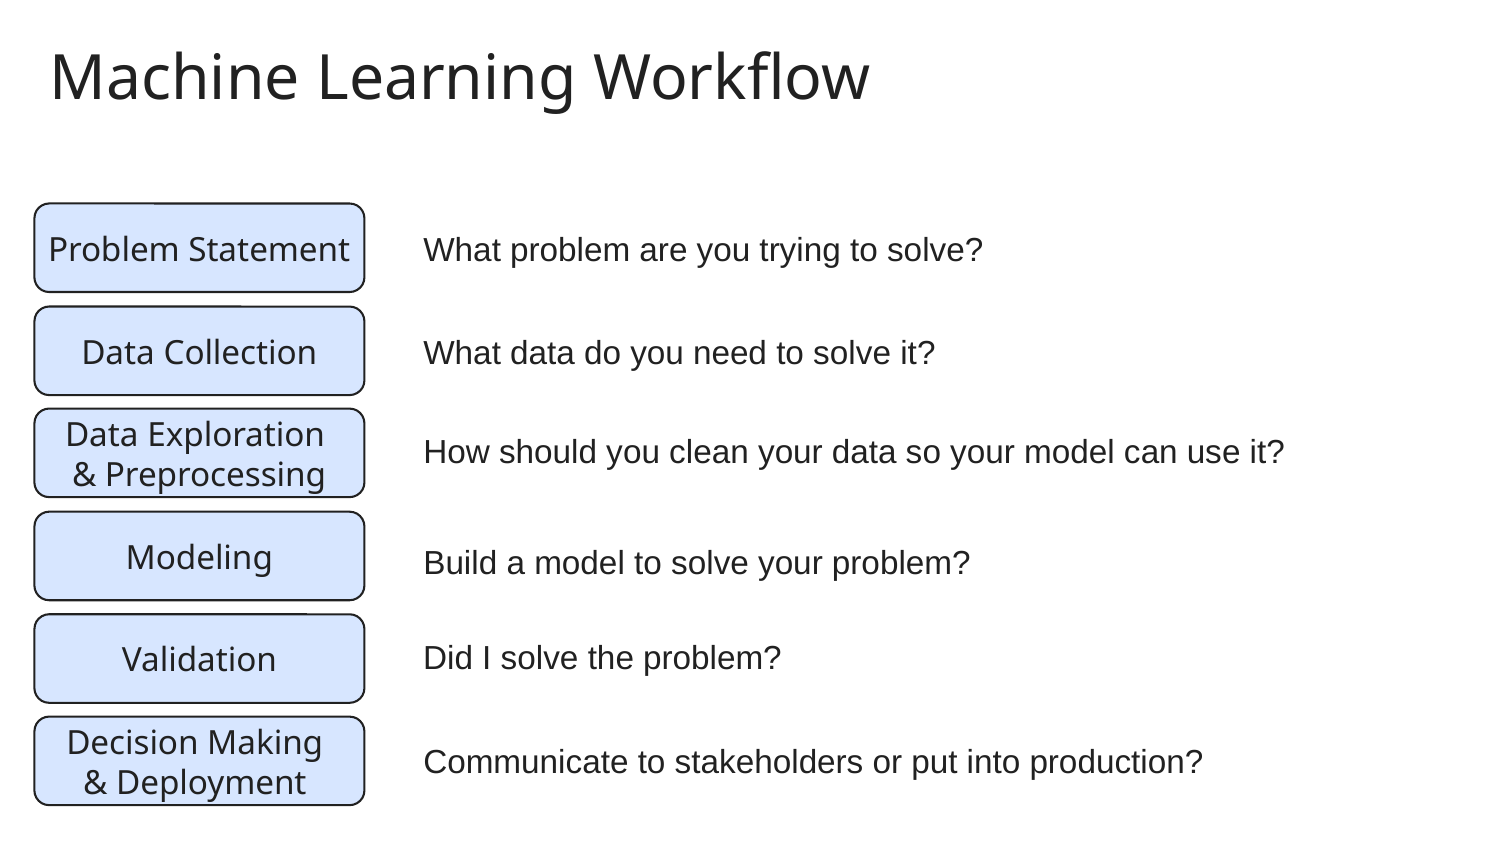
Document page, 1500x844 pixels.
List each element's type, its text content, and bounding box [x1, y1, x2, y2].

text_box Data Collection [34, 306, 365, 396]
text_box Did I solve the problem? [408, 629, 798, 685]
text_box What problem are you trying to solve? [408, 220, 1314, 276]
text_box Communicate to stakeholders or put into production? [408, 733, 1452, 788]
text_box Decision Making & Deployment [34, 716, 365, 806]
text_box Problem Statement [34, 203, 365, 293]
text_box Data Exploration & Preprocessing [34, 408, 365, 498]
text_box What data do you need to solve it? [408, 323, 1131, 379]
text_box Validation [34, 614, 365, 703]
text_box Build a model to solve your problem? [408, 534, 987, 589]
text_box How should you clean your data so your model can use it? [408, 422, 1480, 477]
text_box Modeling [34, 511, 365, 601]
title Machine Learning Workflow [34, 22, 1132, 155]
